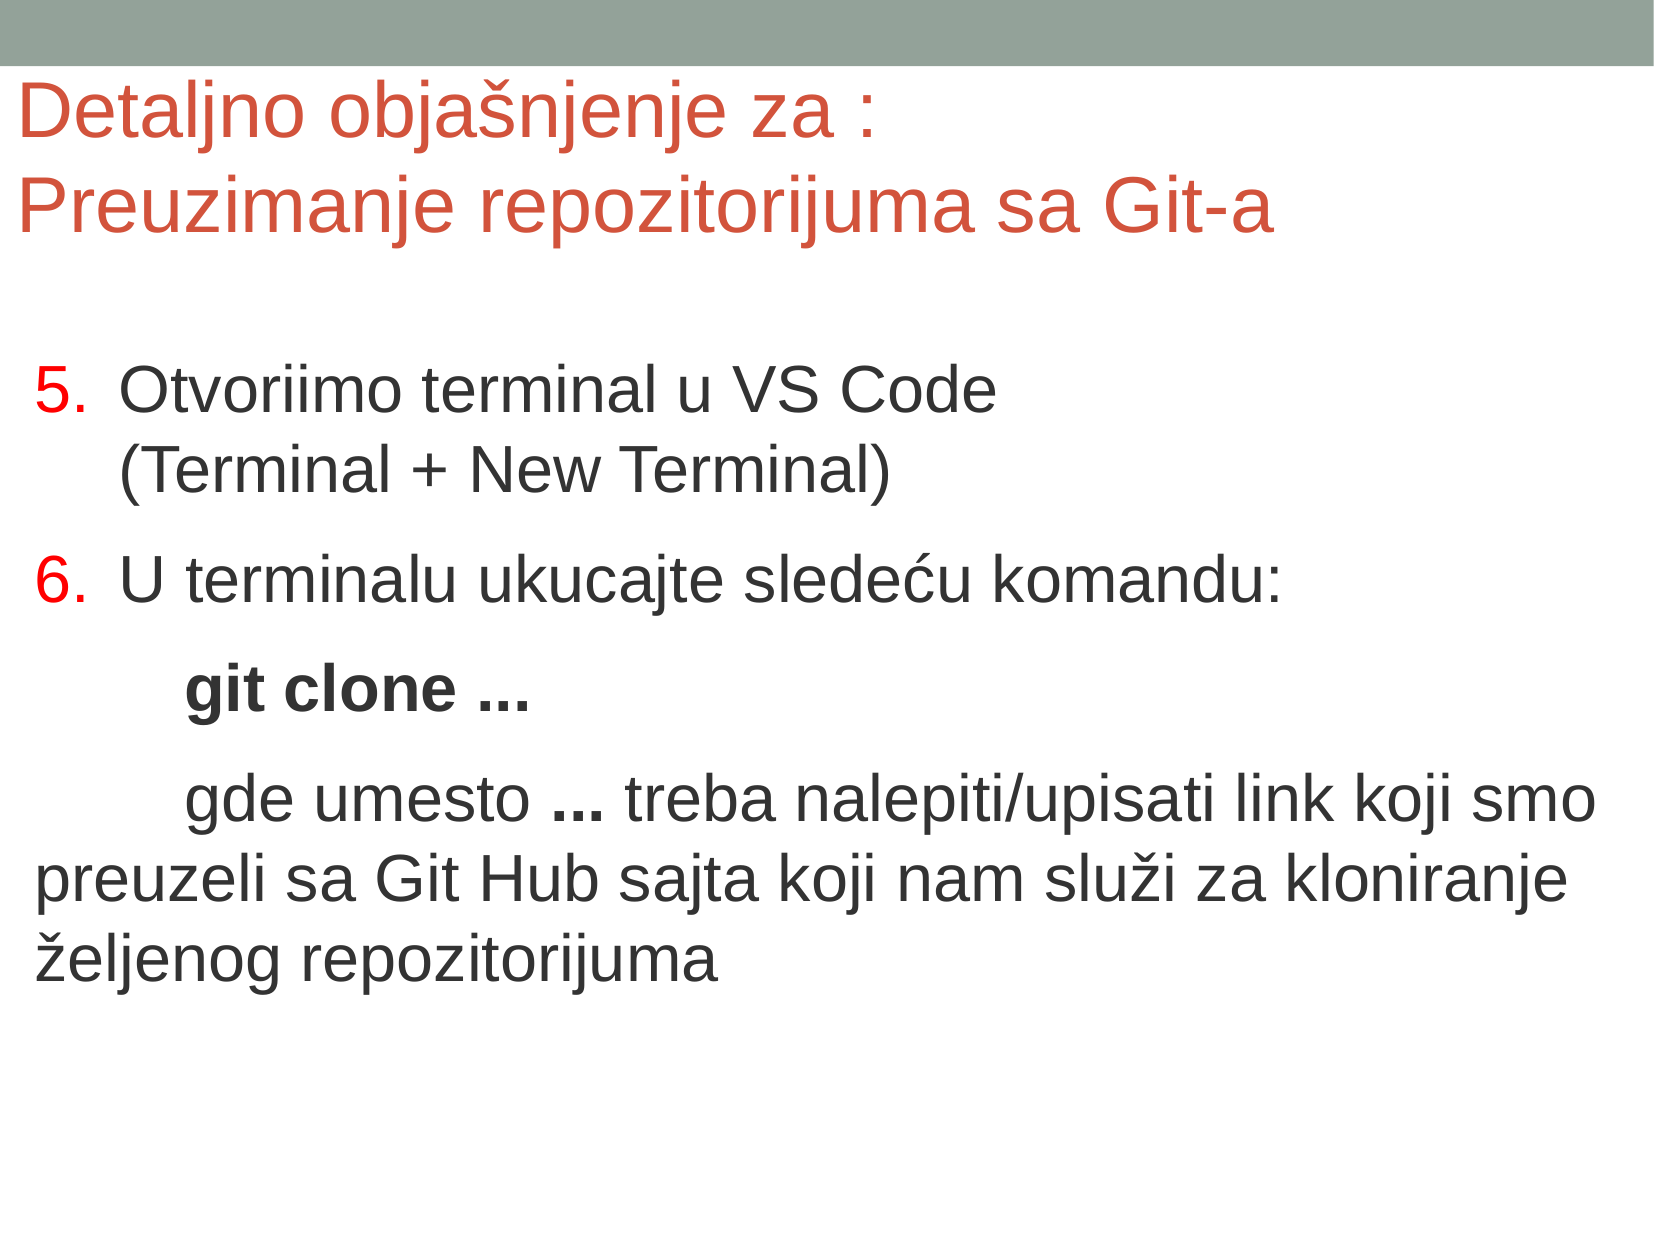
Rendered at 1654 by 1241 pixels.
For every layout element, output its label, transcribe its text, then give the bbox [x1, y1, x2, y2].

title Detaljno objašnjenje za : Preuzimanje repozitorijuma sa Git-a [0, 49, 1489, 257]
list Otvoriimo terminal u VS Code (Terminal + New Terminal) U terminalu ukucajte sledeću komandu: git clone ... gde umesto ... treba nalepiti/upisati link koji smo preuzeli sa Git Hub sajta koji nam služi za kloniranje željenog repozitorijuma [0, 337, 1654, 1152]
